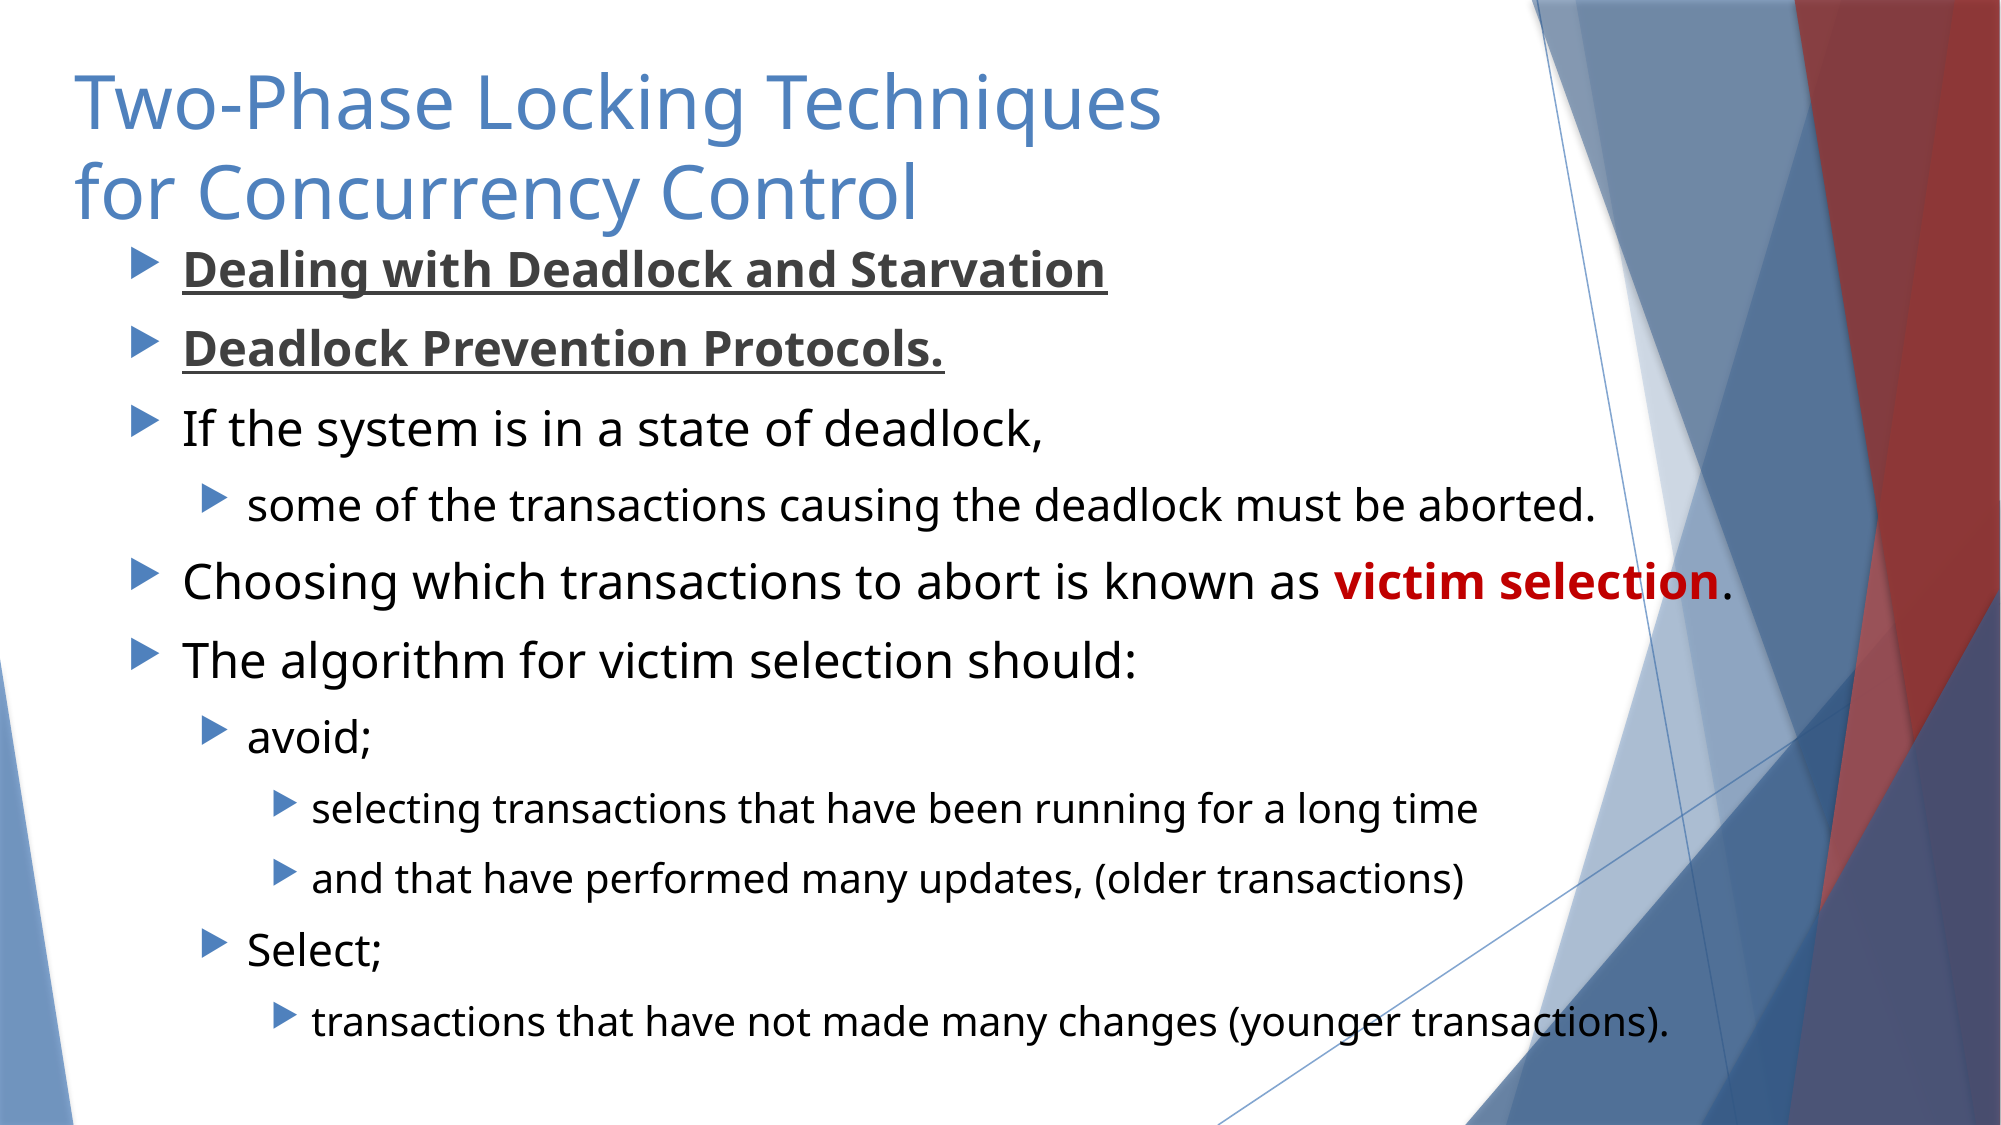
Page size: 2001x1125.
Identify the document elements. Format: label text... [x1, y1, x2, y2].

title Two-Phase Locking Techniques for Concurrency Control [59, 47, 1470, 264]
list Dealing with Deadlock and Starvation Deadlock Prevention Protocols. If the system is in a state of deadlock, some of the transactions causing the deadlock must be aborted. Choosing which transactions to abort is known as victim selection. The algorithm for victim selection should: avoid; selecting transactions that have been running for a long time and that have performed many updates, (older transactions) Select; transactions that have not made many changes (younger transactions). [112, 231, 1769, 1109]
